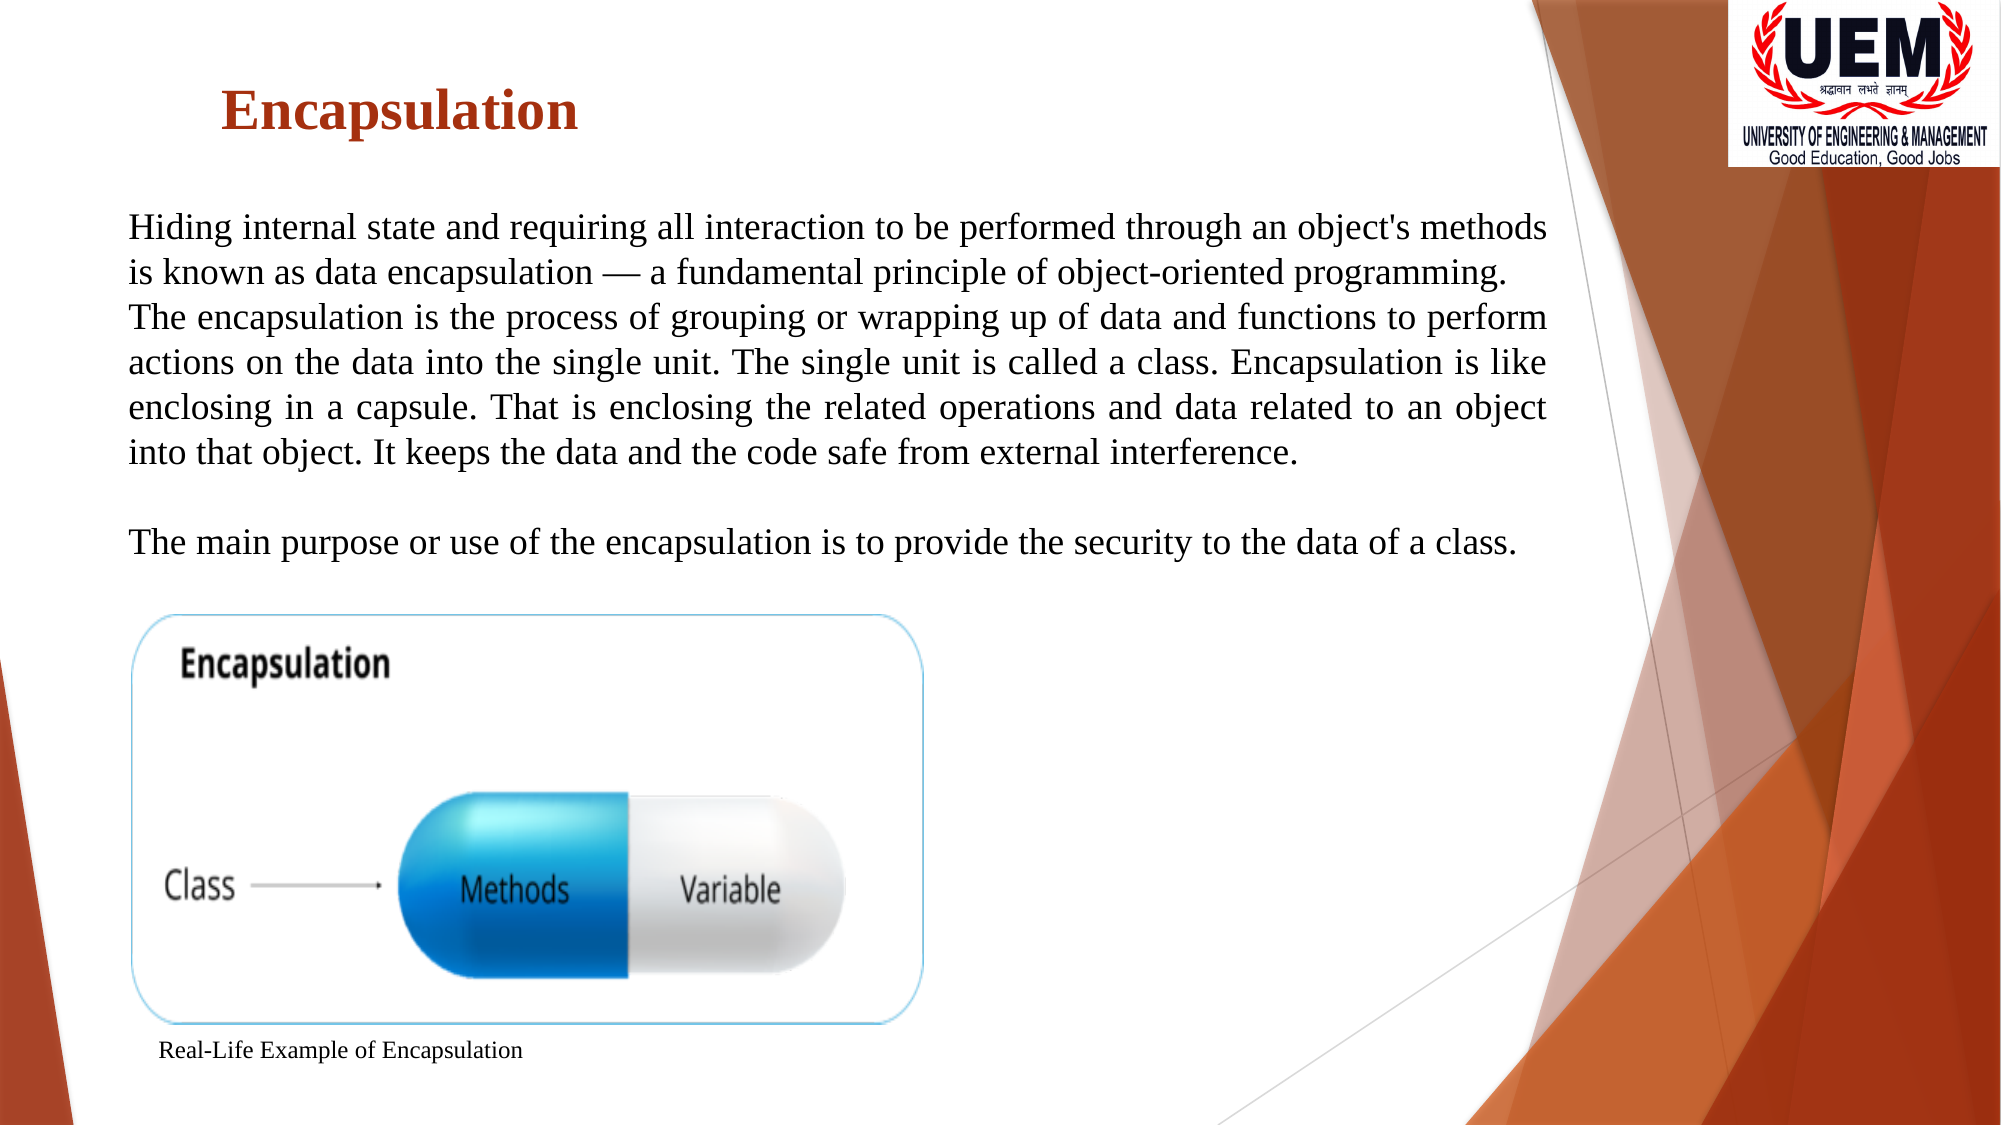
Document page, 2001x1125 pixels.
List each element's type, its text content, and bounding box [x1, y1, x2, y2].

title Encapsulation [206, 63, 1298, 158]
picture [1727, 0, 2000, 168]
text_box Hiding internal state and requiring all interaction to be performed through an object's methods is known as data encapsulation — a fundamental principle of object-oriented programming. The encapsulation is the process of grouping or wrapping up of data and functions to perform actions on the data into the single unit. The single unit is called a class. Encapsulation is like enclosing in a capsule. That is enclosing the related operations and data related to an object into that object. It keeps the data and the code safe from external interference. The main purpose or use of the encapsulation is to provide the security to the data of a class. [113, 194, 1565, 570]
text_box Real-Life Example of Encapsulation [143, 1033, 870, 1072]
picture [130, 613, 924, 1025]
